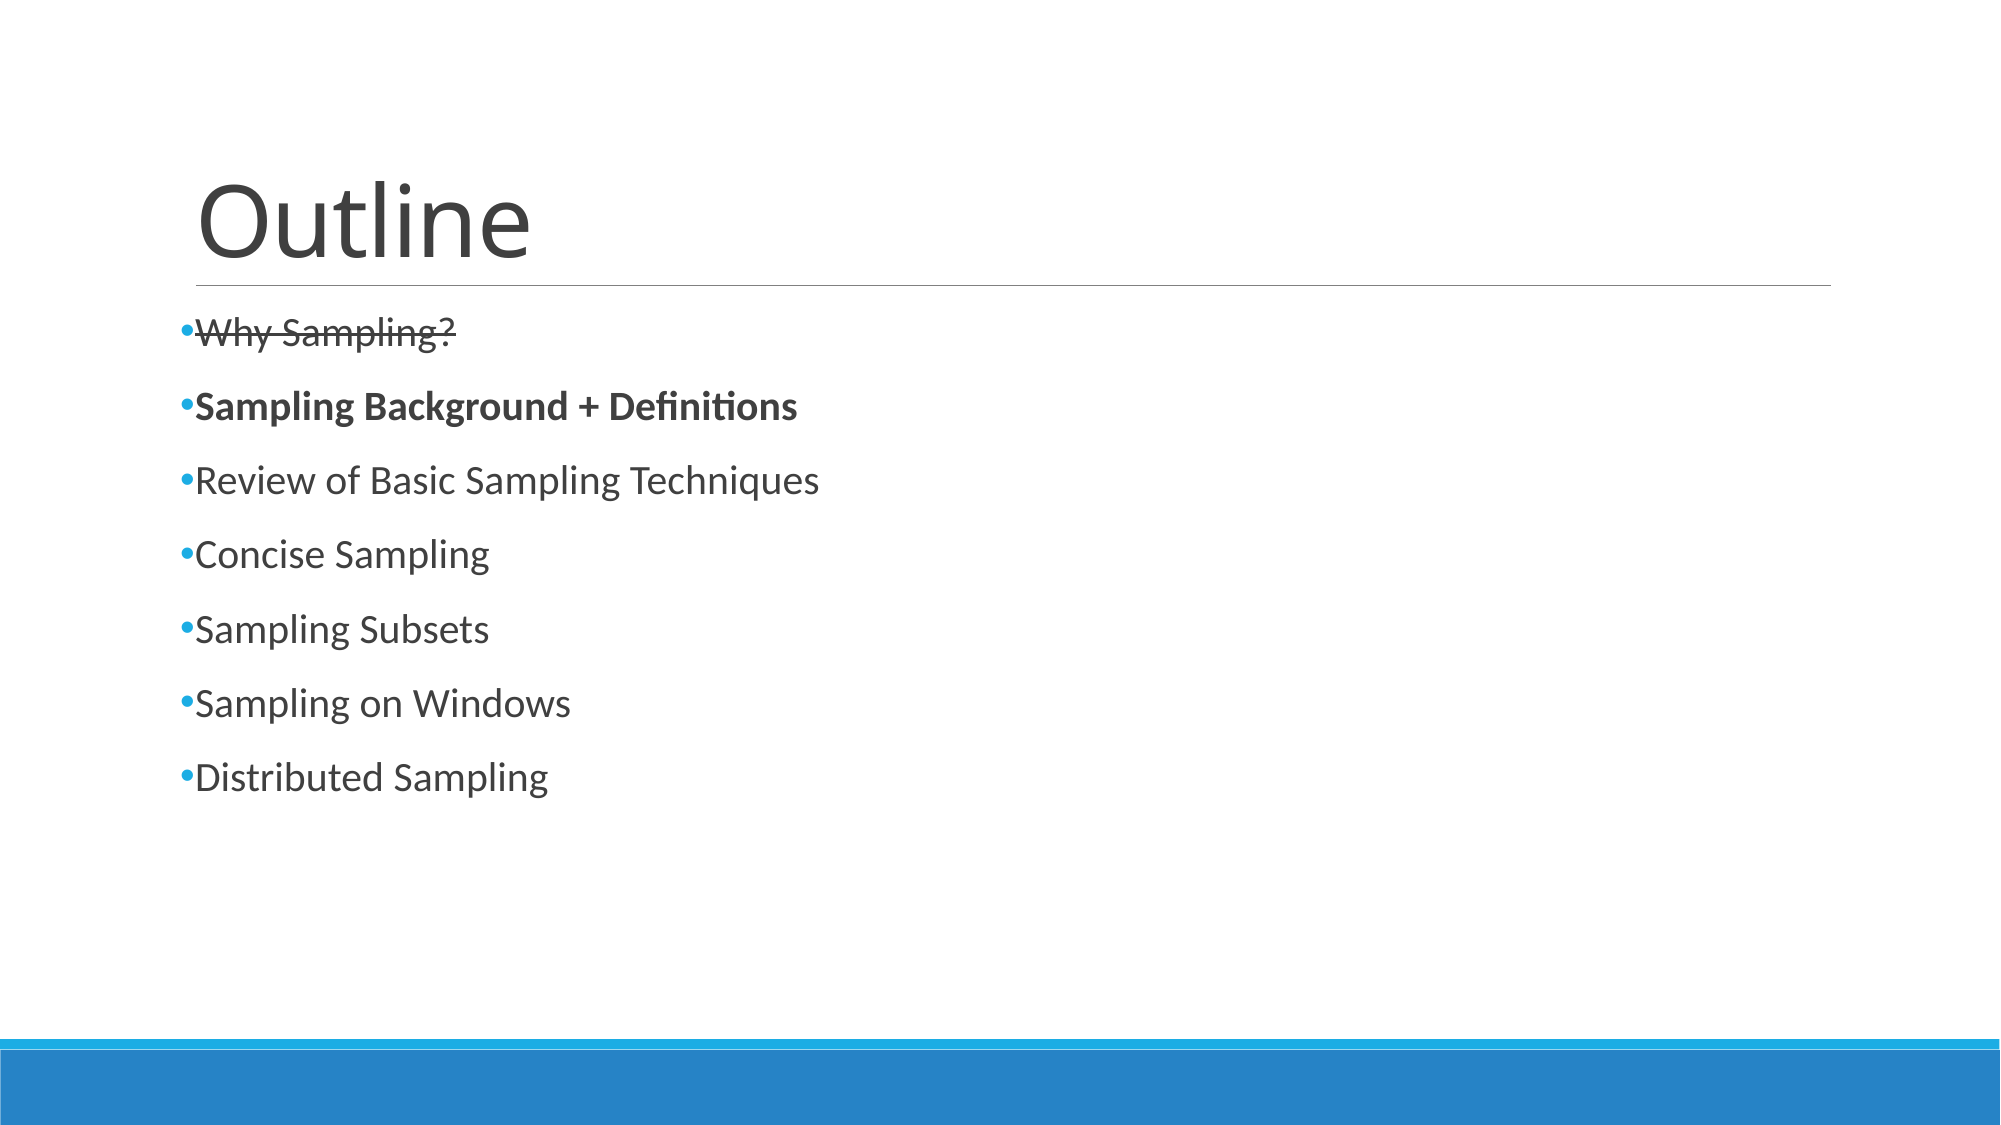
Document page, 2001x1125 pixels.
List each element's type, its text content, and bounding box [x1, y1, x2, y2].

list Why Sampling? Sampling Background + Definitions Review of Basic Sampling Techniques Concise Sampling Sampling Subsets Sampling on Windows Distributed Sampling [180, 302, 1830, 963]
title Outline [180, 47, 1830, 285]
